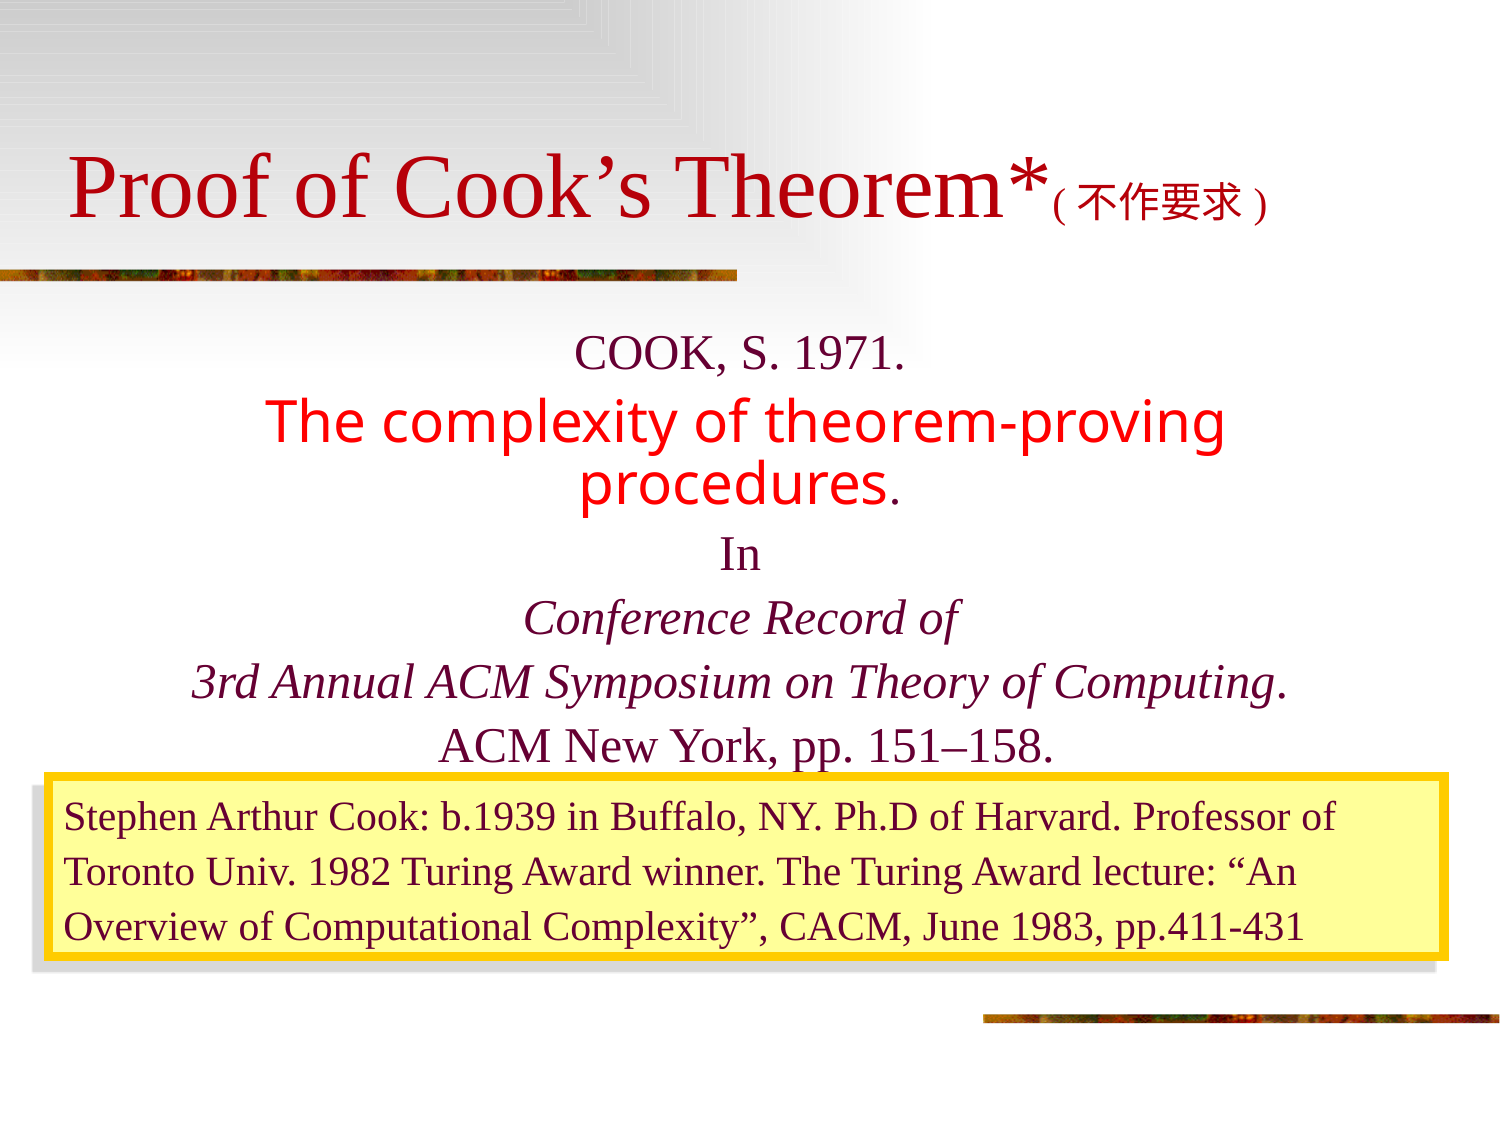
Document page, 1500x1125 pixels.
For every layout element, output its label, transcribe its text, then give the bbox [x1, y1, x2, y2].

picture [0, 268, 737, 285]
text_box COOK, S. 1971. The complexity of theorem-proving procedures. In Conference Record of 3rd Annual ACM Symposium on Theory of Computing. ACM New York, pp. 151–158. [122, 318, 1371, 776]
text_box Stephen Arthur Cook: b.1939 in Buffalo, NY. Ph.D of Harvard. Professor of Toronto Univ. 1982 Turing Award winner. The Turing Award lecture: “An Overview of Computational Complexity”, CACM, June 1983, pp.411-431 [48, 776, 1445, 957]
picture [983, 1013, 1500, 1026]
title Proof of Cook’s Theorem*(不作要求) [52, 117, 1469, 244]
